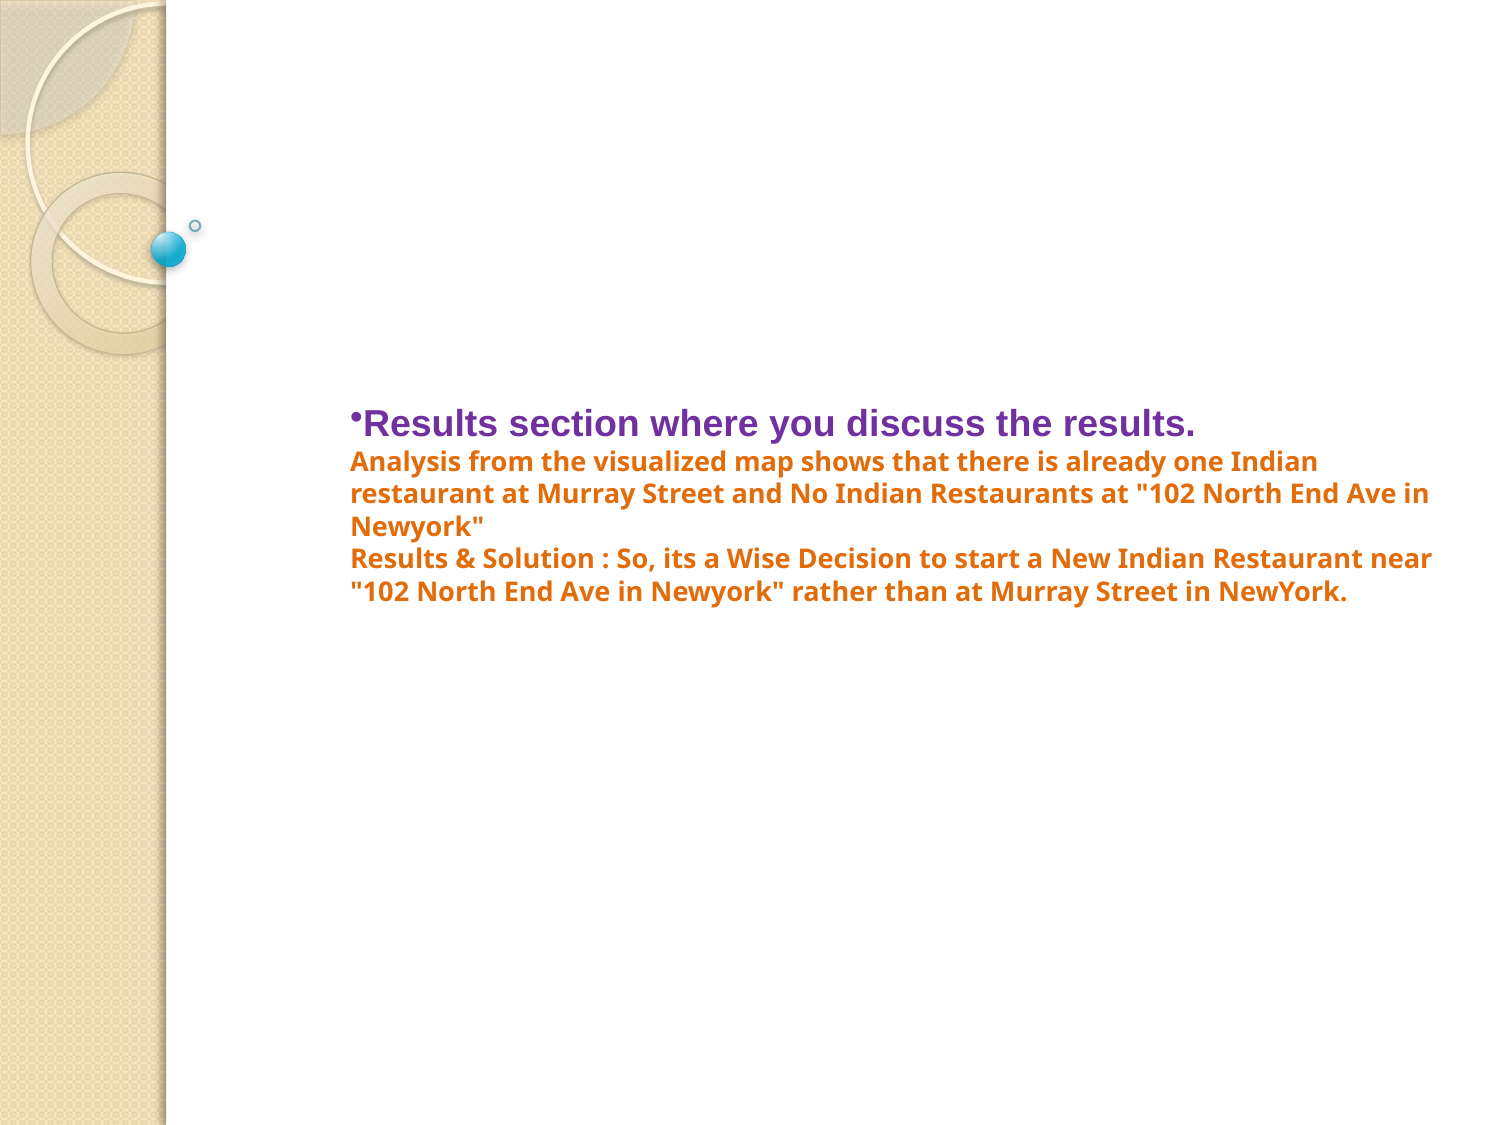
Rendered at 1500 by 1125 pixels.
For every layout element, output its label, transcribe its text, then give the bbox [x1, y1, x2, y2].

text_box Results section where you discuss the results. Analysis from the visualized map shows that there is already one Indian restaurant at Murray Street and No Indian Restaurants at "102 North End Ave in Newyork" Results & Solution : So, its a Wise Decision to start a New Indian Restaurant near "102 North End Ave in Newyork" rather than at Murray Street in NewYork. [200, 378, 1438, 652]
